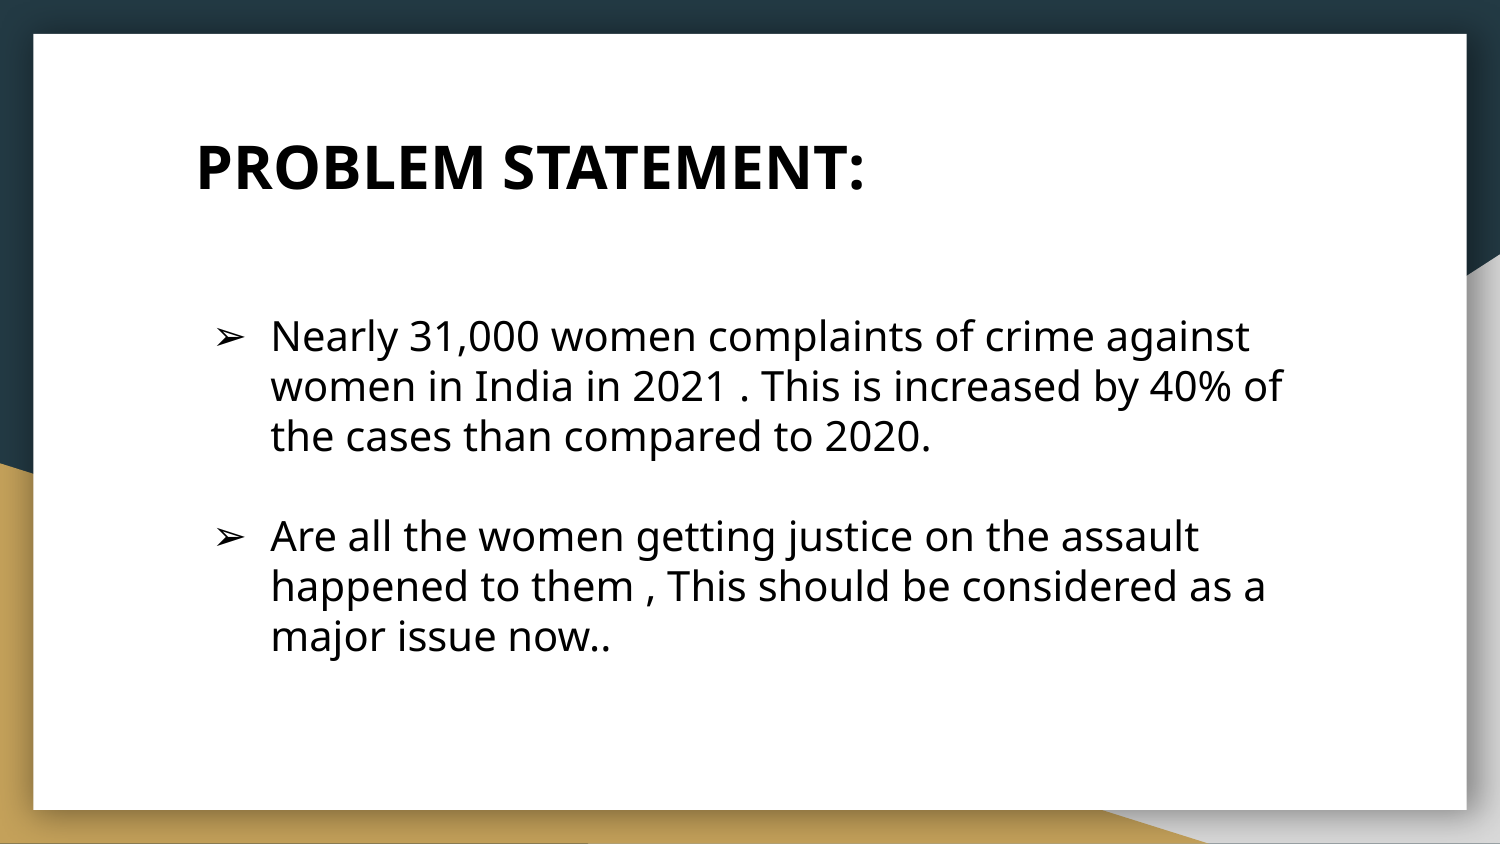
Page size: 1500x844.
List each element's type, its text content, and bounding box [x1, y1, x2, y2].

text_box PROBLEM STATEMENT: Nearly 31,000 women complaints of crime against women in India in 2021 . This is increased by 40% of the cases than compared to 2020. Are all the women getting justice on the assault happened to them , This should be considered as a major issue now.. [180, 114, 1335, 675]
